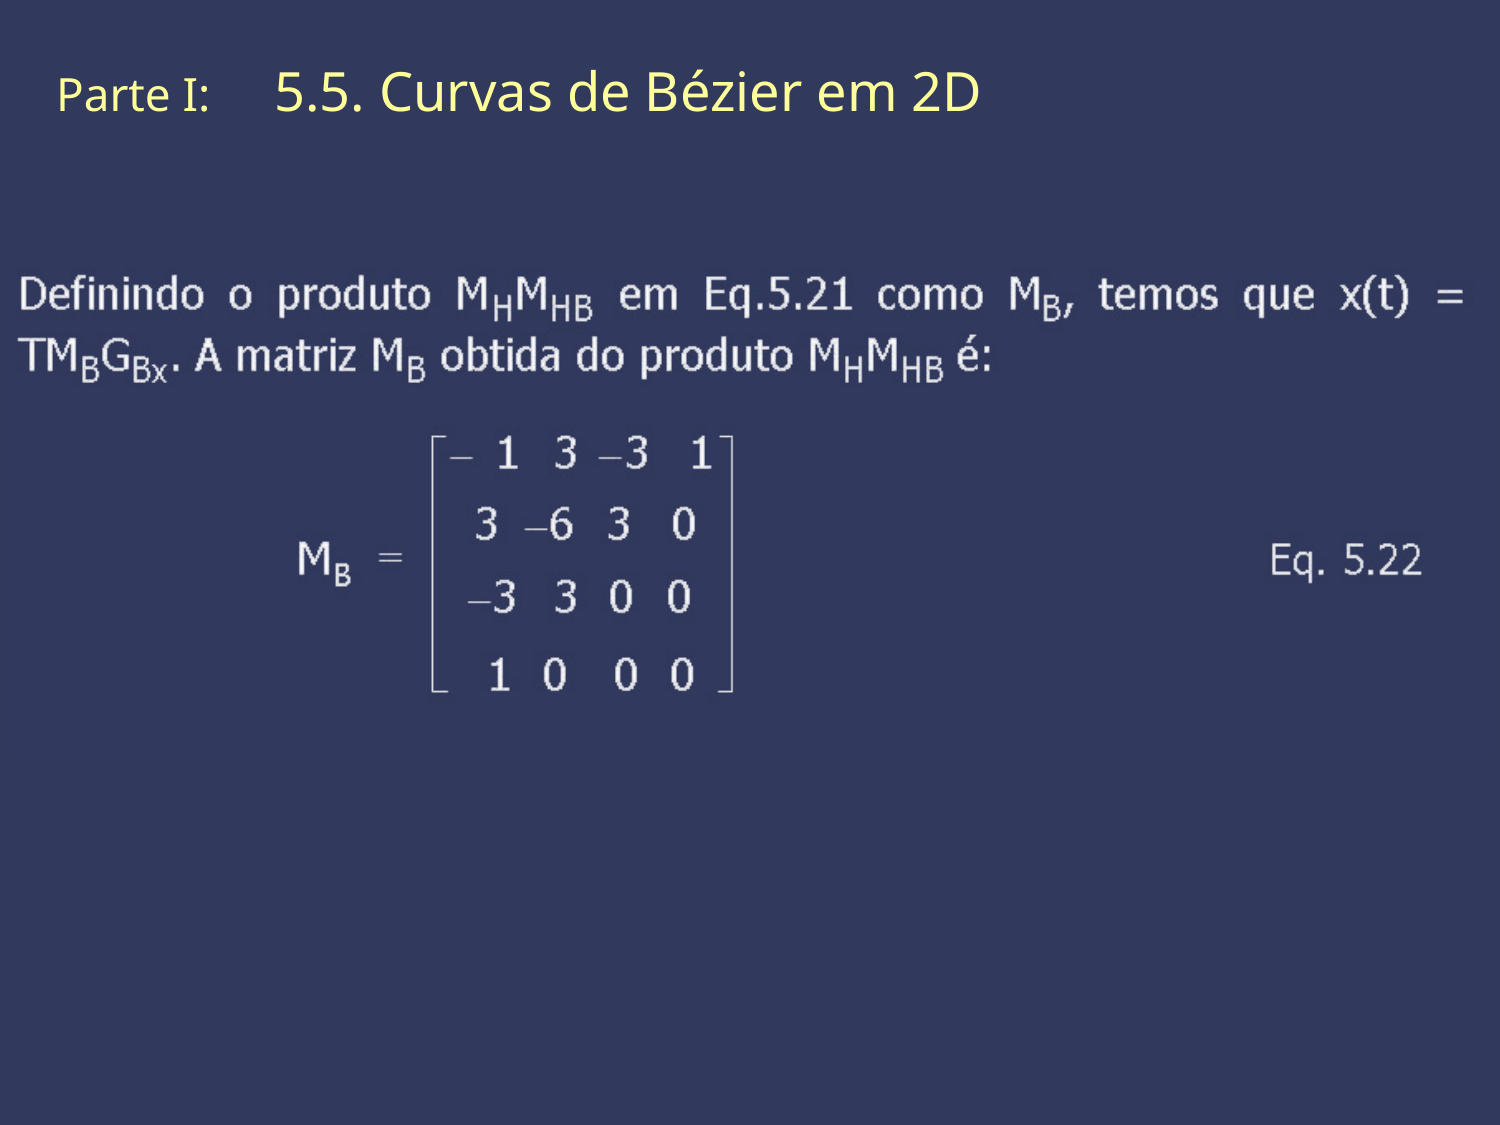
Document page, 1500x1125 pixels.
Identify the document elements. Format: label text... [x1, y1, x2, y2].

text_box Parte I: 5.5. Curvas de Bézier em 2D [41, 50, 1442, 150]
picture [5, 266, 1497, 764]
